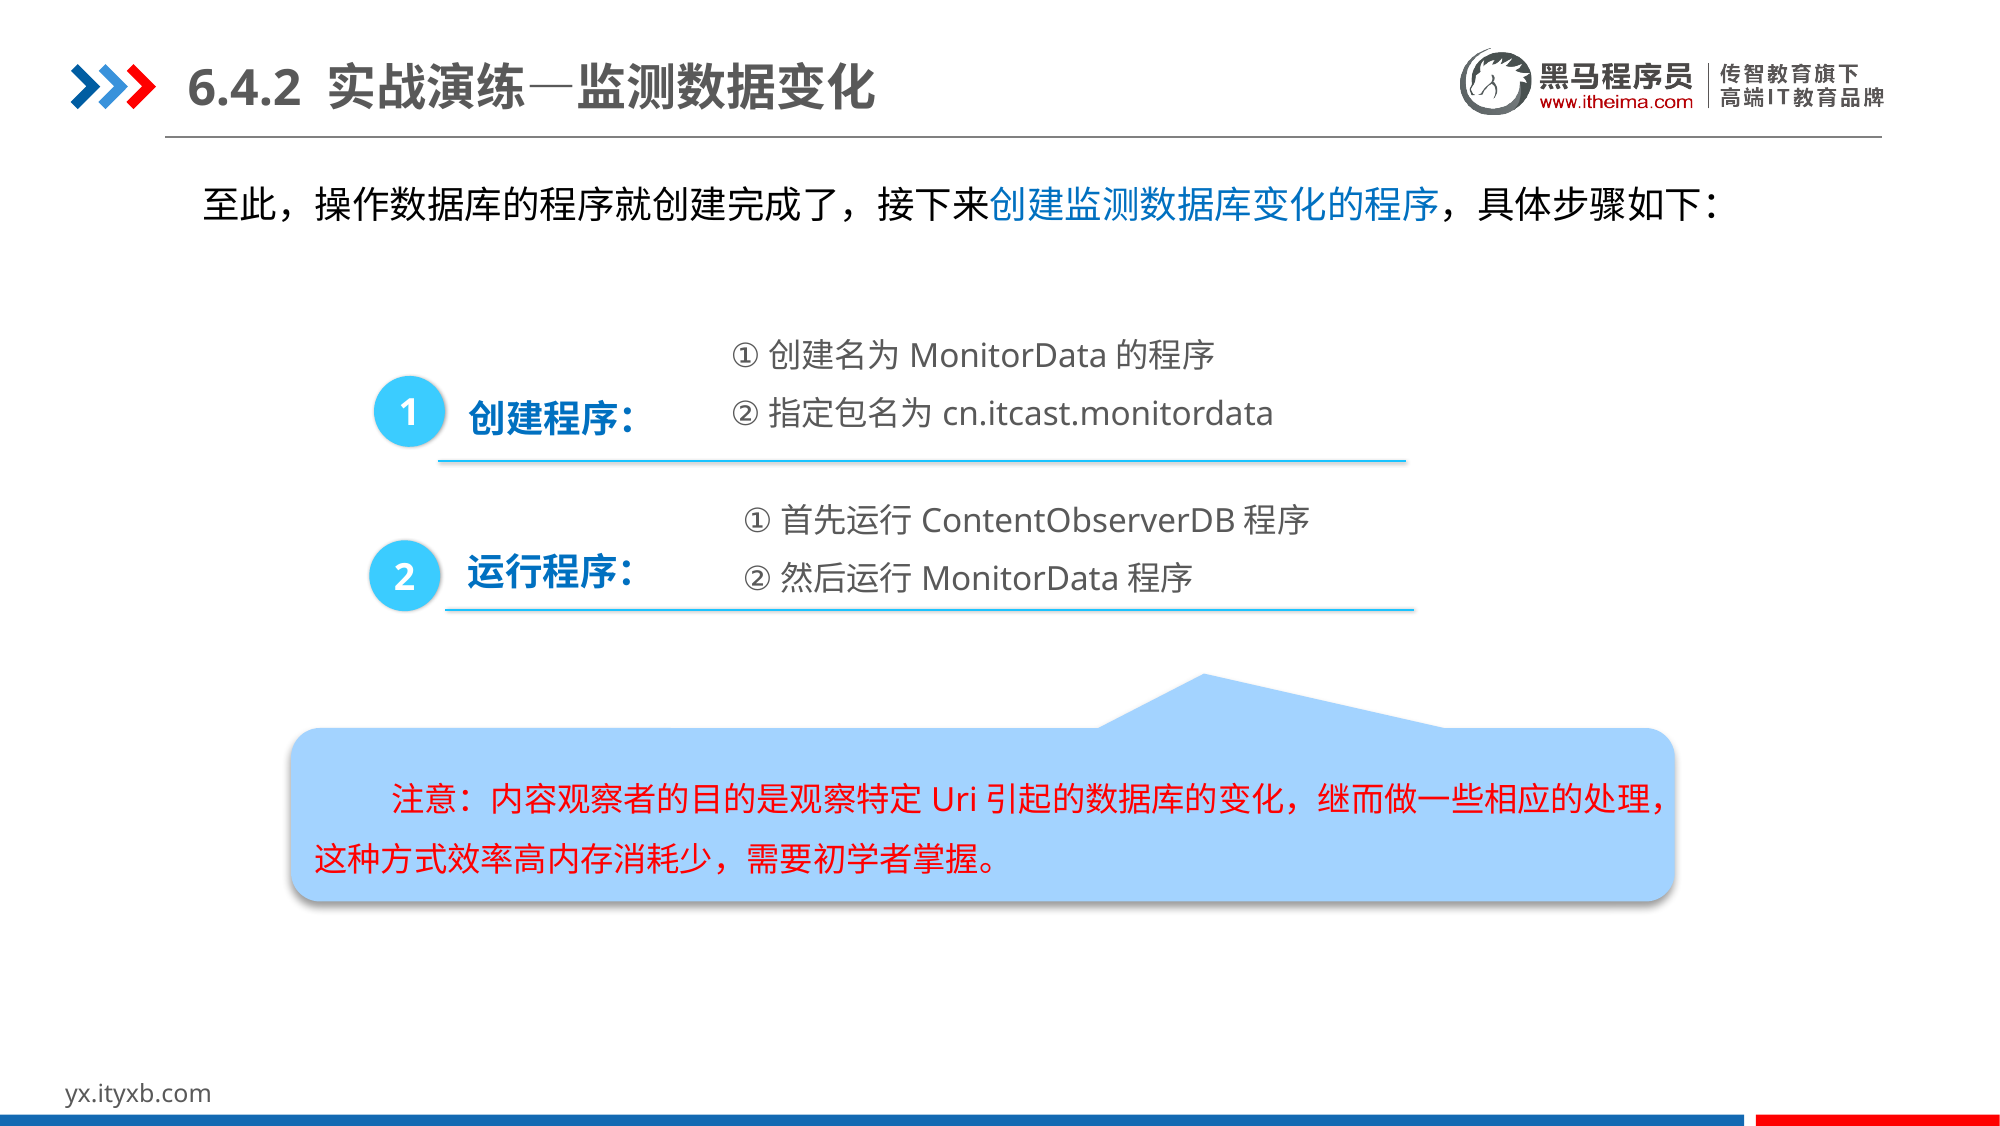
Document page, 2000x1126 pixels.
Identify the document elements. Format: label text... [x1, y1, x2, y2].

text_box 2 [379, 545, 431, 606]
text_box 首先运行ContentObserverDB程序 然后运行MonitorData程序 [727, 479, 1433, 605]
text_box 创建程序： [454, 374, 681, 448]
text_box [390, 441, 429, 447]
text_box [393, 375, 426, 380]
text_box 运行程序： [453, 540, 679, 601]
text_box [374, 387, 383, 435]
text_box 6.4.2 实战演练—监测数据变化 [187, 43, 1142, 127]
text_box 1 [383, 380, 436, 441]
text_box [436, 388, 445, 435]
text_box [386, 606, 423, 612]
text_box [369, 551, 379, 601]
text_box 注意：内容观察者的目的是观察特定Uri引起的数据库的变化，继而做一些相应的处理，这种方式效率高内存消耗少，需要初学者掌握。 [291, 673, 1675, 902]
text_box 创建名为MonitorData的程序 指定包名为cn.itcast.monitordata [715, 314, 1421, 440]
text_box [387, 540, 423, 545]
text_box 至此，操作数据库的程序就创建完成了，接下来创建监测数据库变化的程序，具体步骤如下： [187, 151, 1795, 234]
picture [1460, 48, 1887, 115]
text_box [431, 552, 441, 600]
